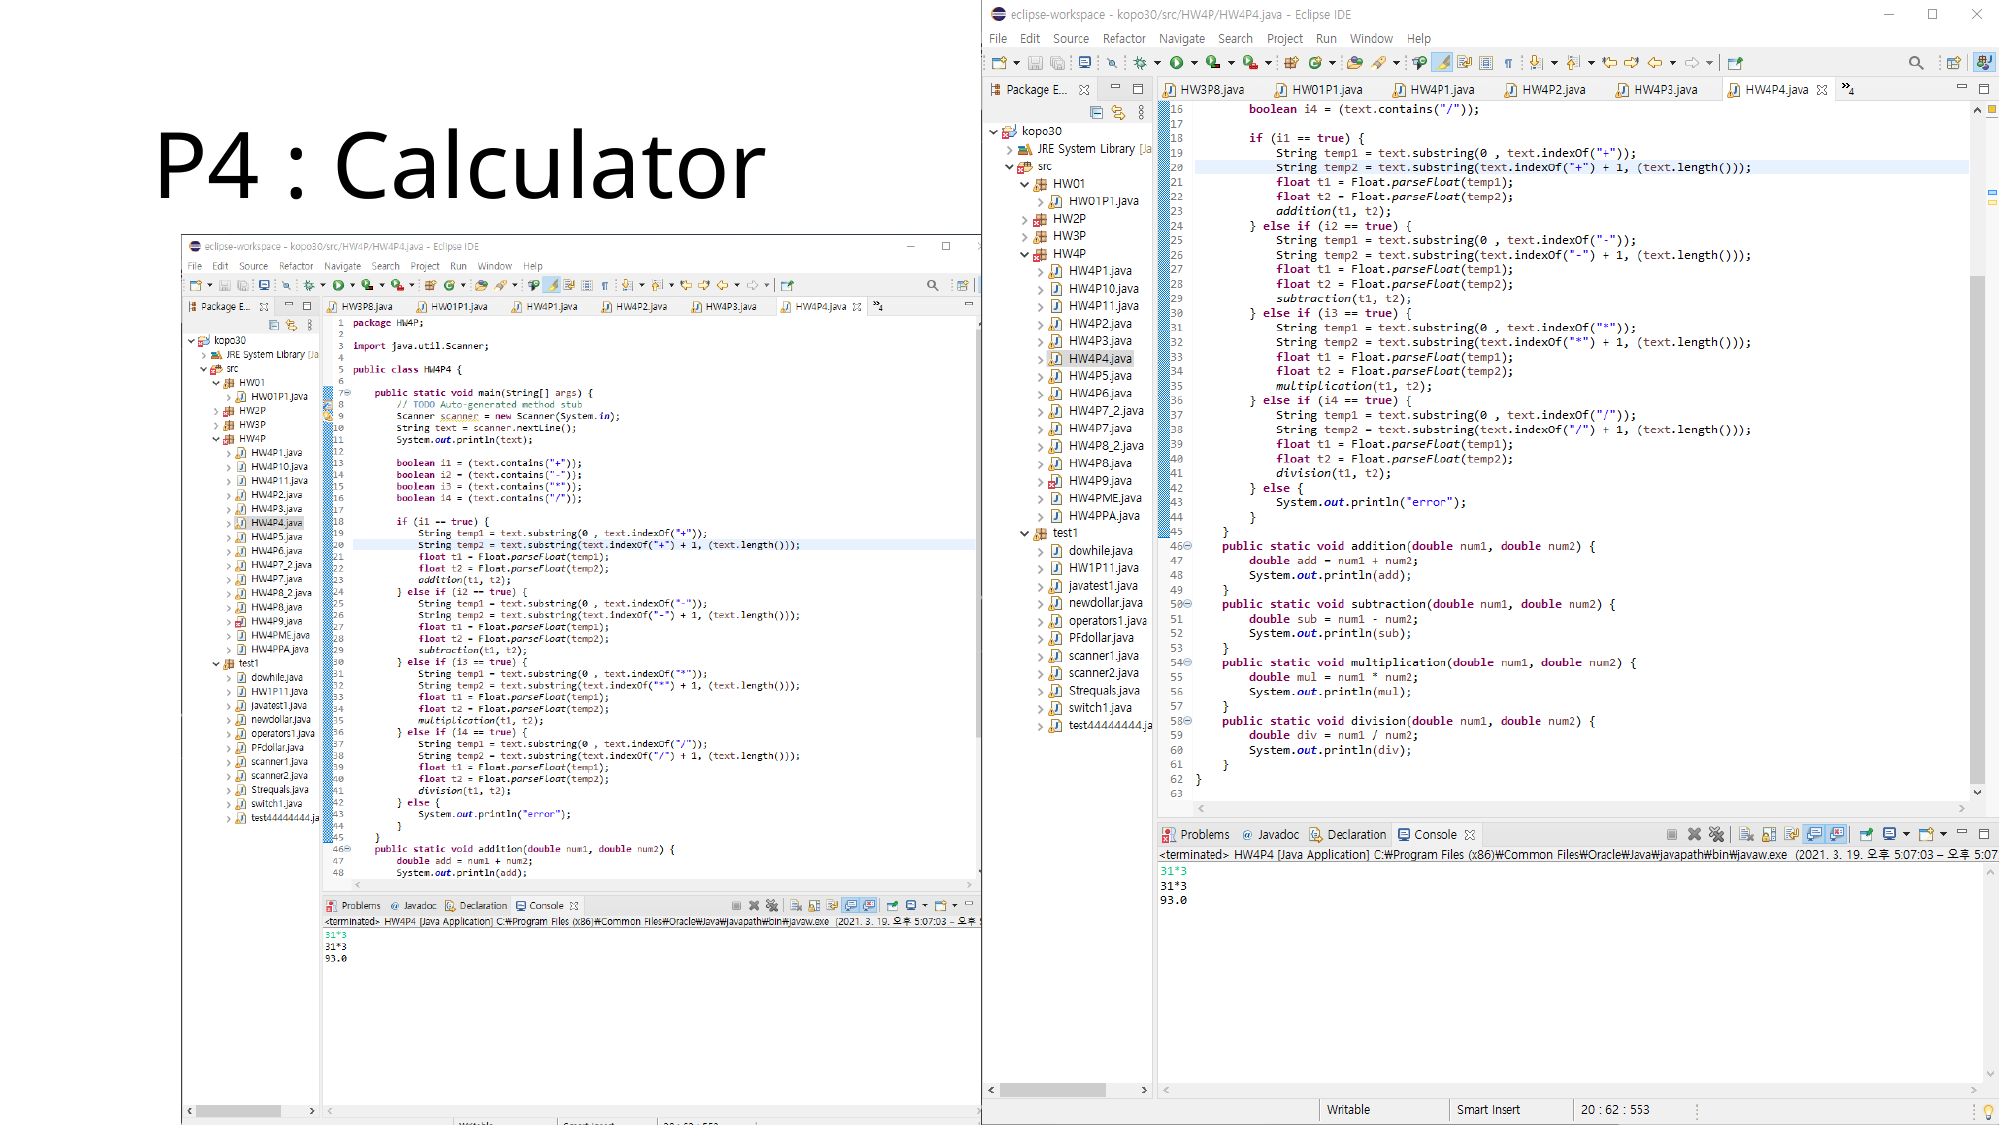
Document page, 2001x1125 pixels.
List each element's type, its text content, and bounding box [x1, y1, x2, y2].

picture [981, 0, 2000, 1125]
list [181, 234, 981, 1125]
title P4 : Calculator [137, 59, 981, 278]
